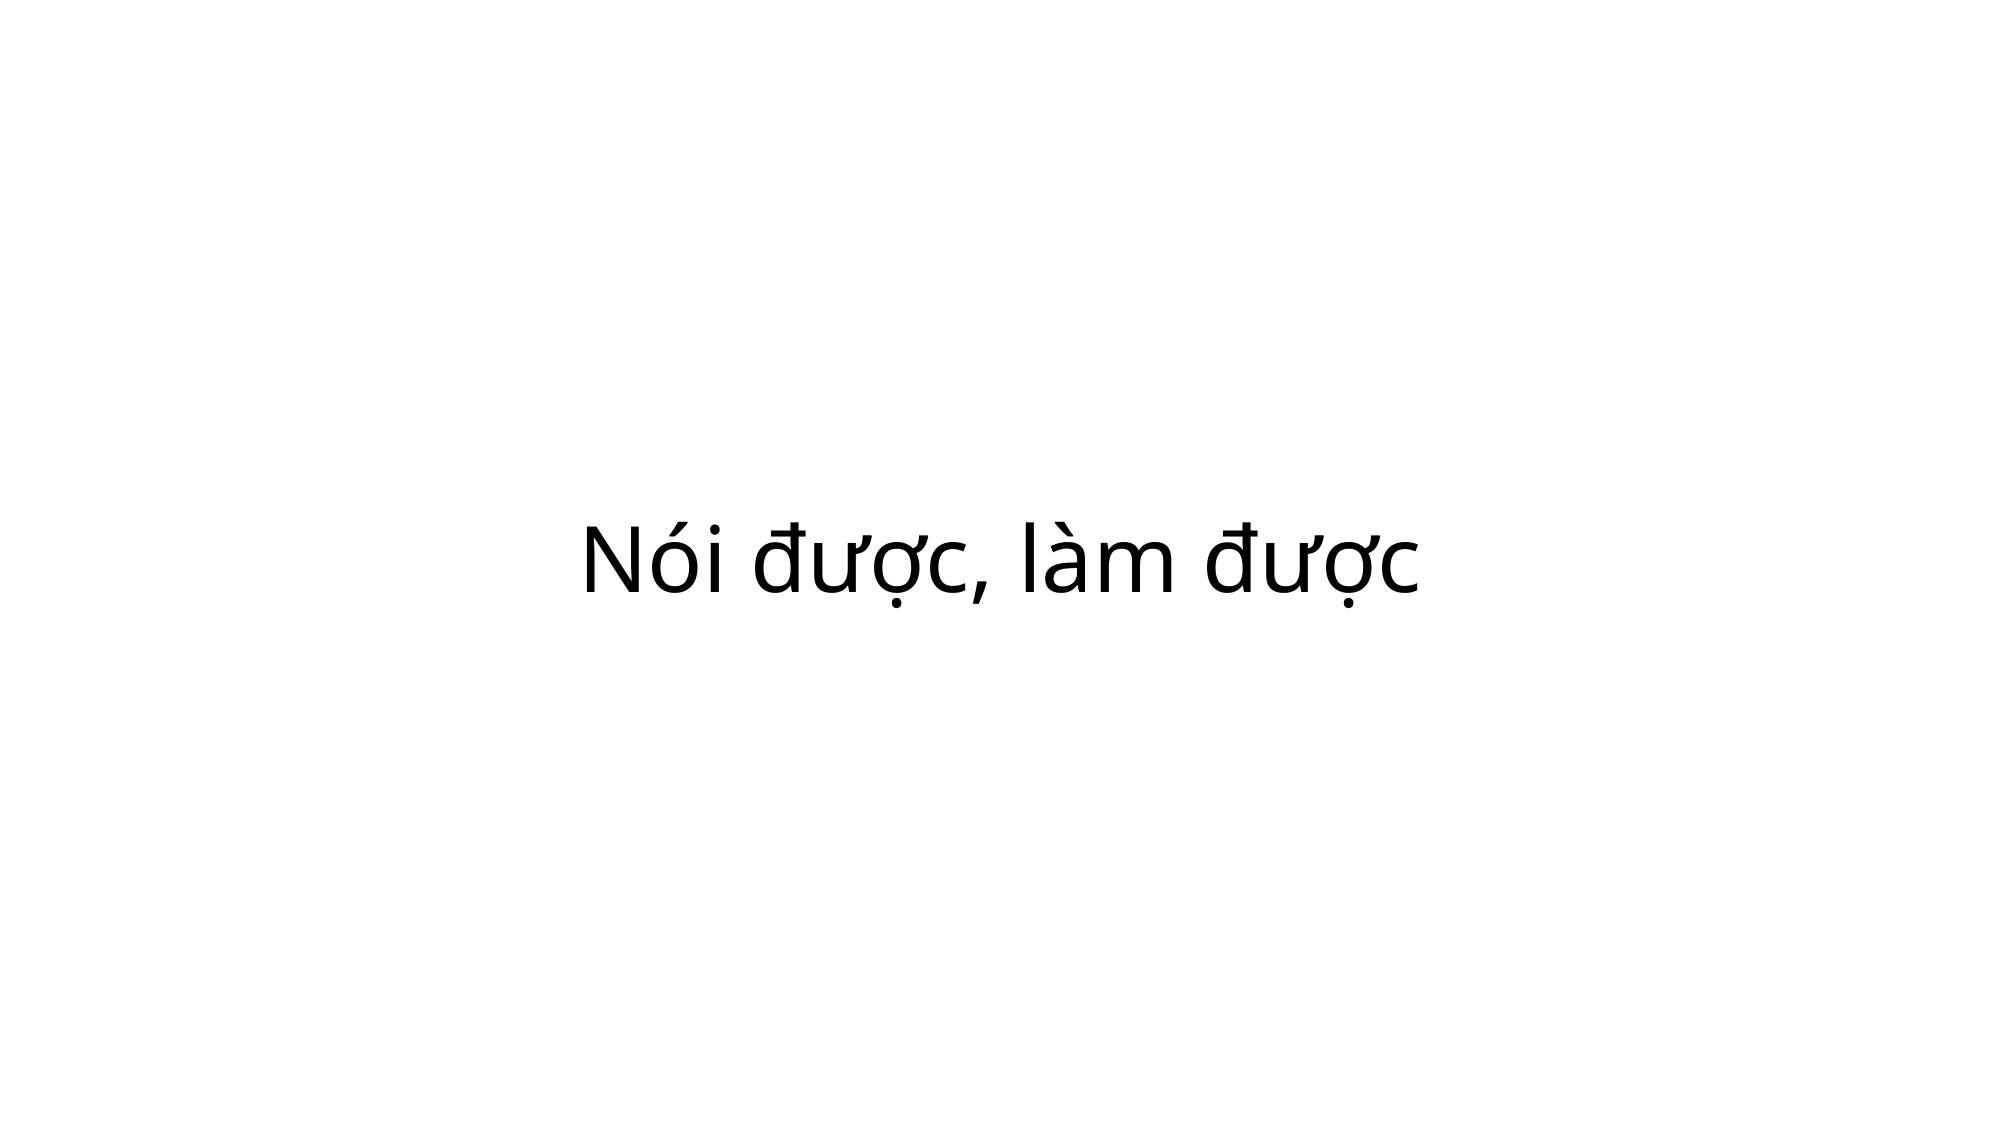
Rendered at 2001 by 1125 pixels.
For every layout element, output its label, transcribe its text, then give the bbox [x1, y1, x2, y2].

title Nói được, làm được [0, 0, 2000, 1125]
